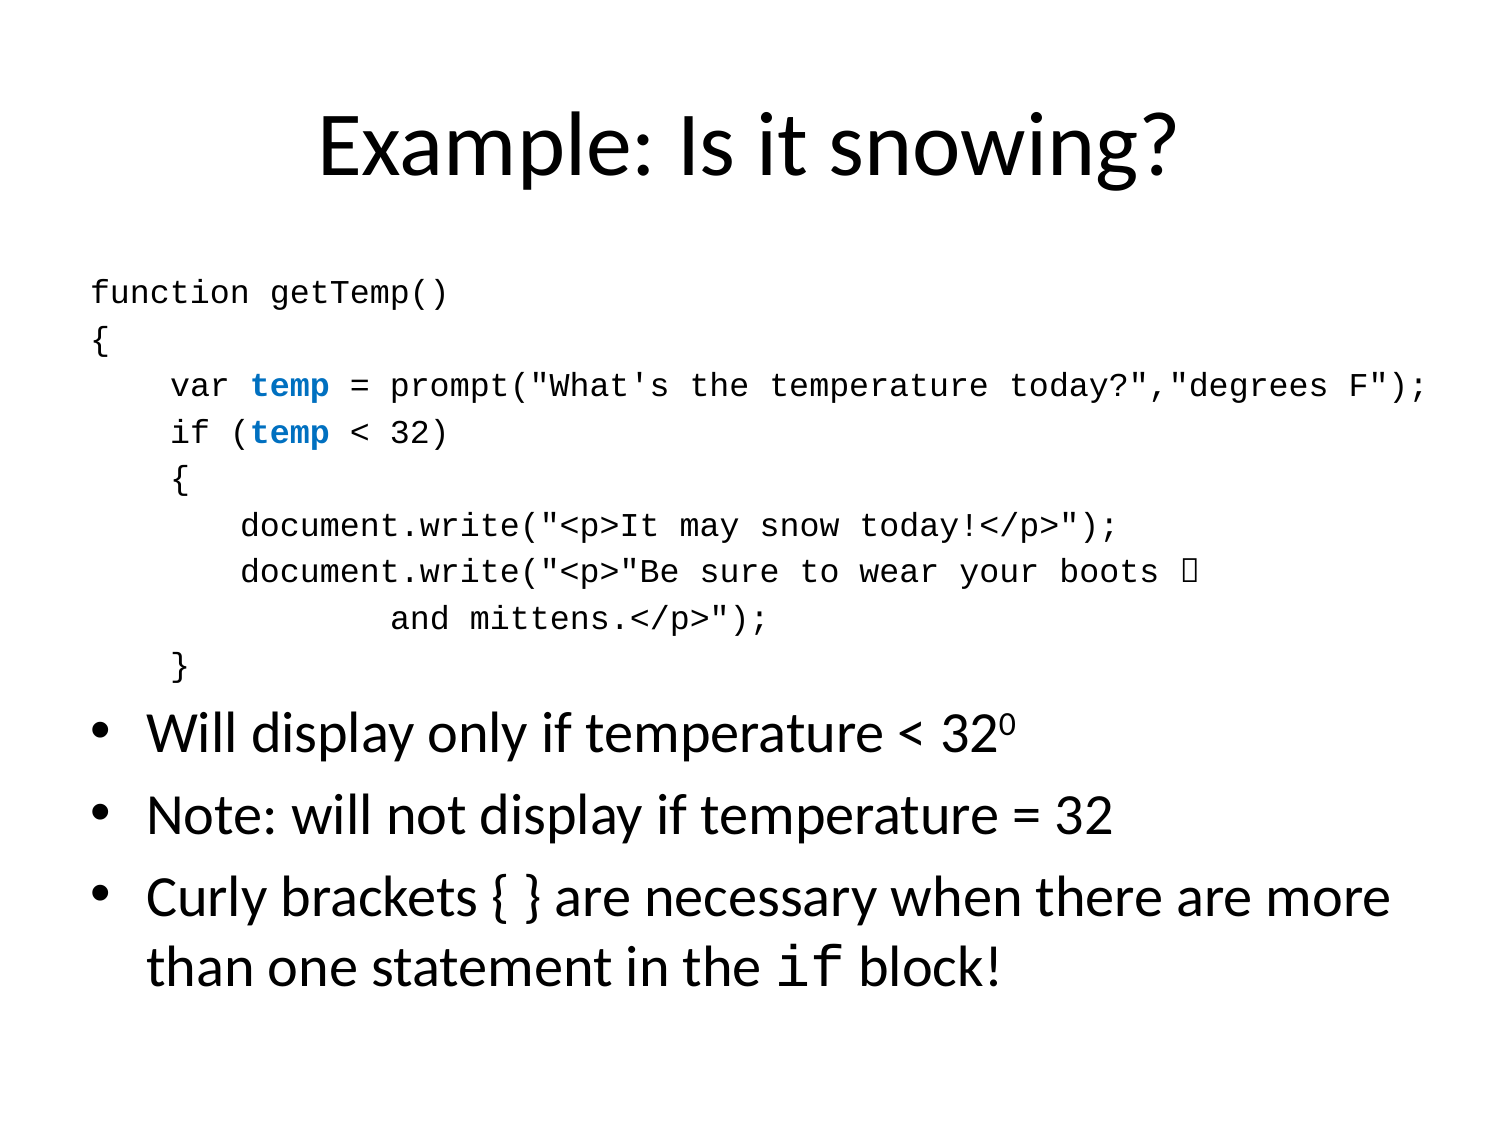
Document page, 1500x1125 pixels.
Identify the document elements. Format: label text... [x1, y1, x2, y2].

title Example: Is it snowing? [75, 45, 1425, 233]
list function getTemp() { var temp = prompt("What's the temperature today?","degrees F"); if (temp < 32) { document.write("<p>It may snow today!</p>"); document.write("<p>"Be sure to wear your boots  and mittens.</p>"); } Will display only if temperature < 320 Note: will not display if temperature = 32 Curly brackets { } are necessary when there are more than one statement in the if block! [75, 262, 1463, 1005]
